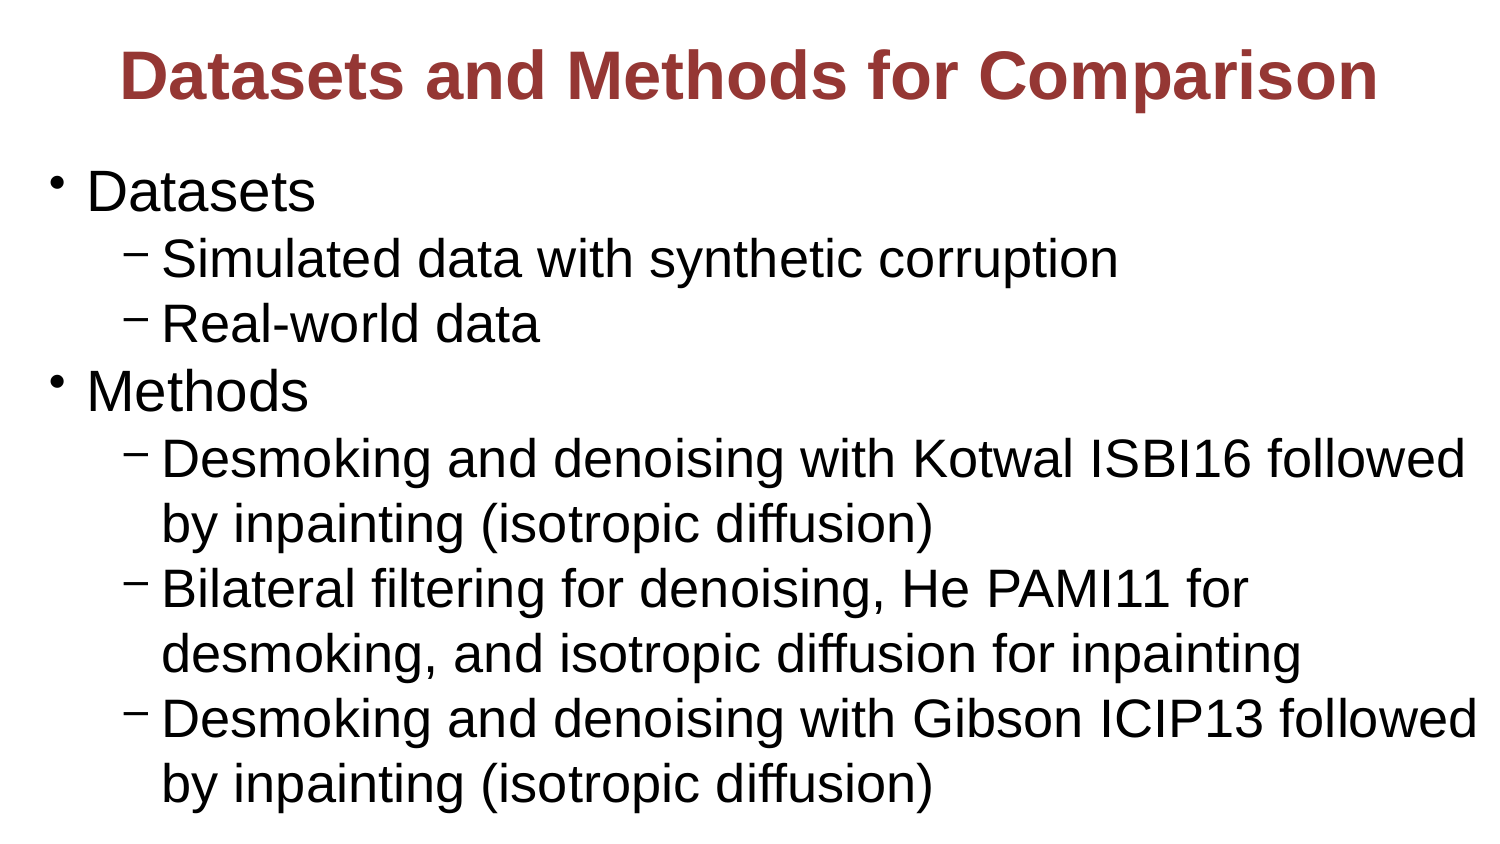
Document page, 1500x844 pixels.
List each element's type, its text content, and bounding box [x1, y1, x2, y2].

list Datasets Simulated data with synthetic corruption Real-world data Methods Desmoking and denoising with Kotwal ISBI16 followed by inpainting (isotropic diffusion) Bilateral filtering for denoising, He PAMI11 for desmoking, and isotropic diffusion for inpainting Desmoking and denoising with Gibson ICIP13 followed by inpainting (isotropic diffusion) [0, 141, 1500, 844]
title Datasets and Methods for Comparison [0, 1, 1500, 141]
